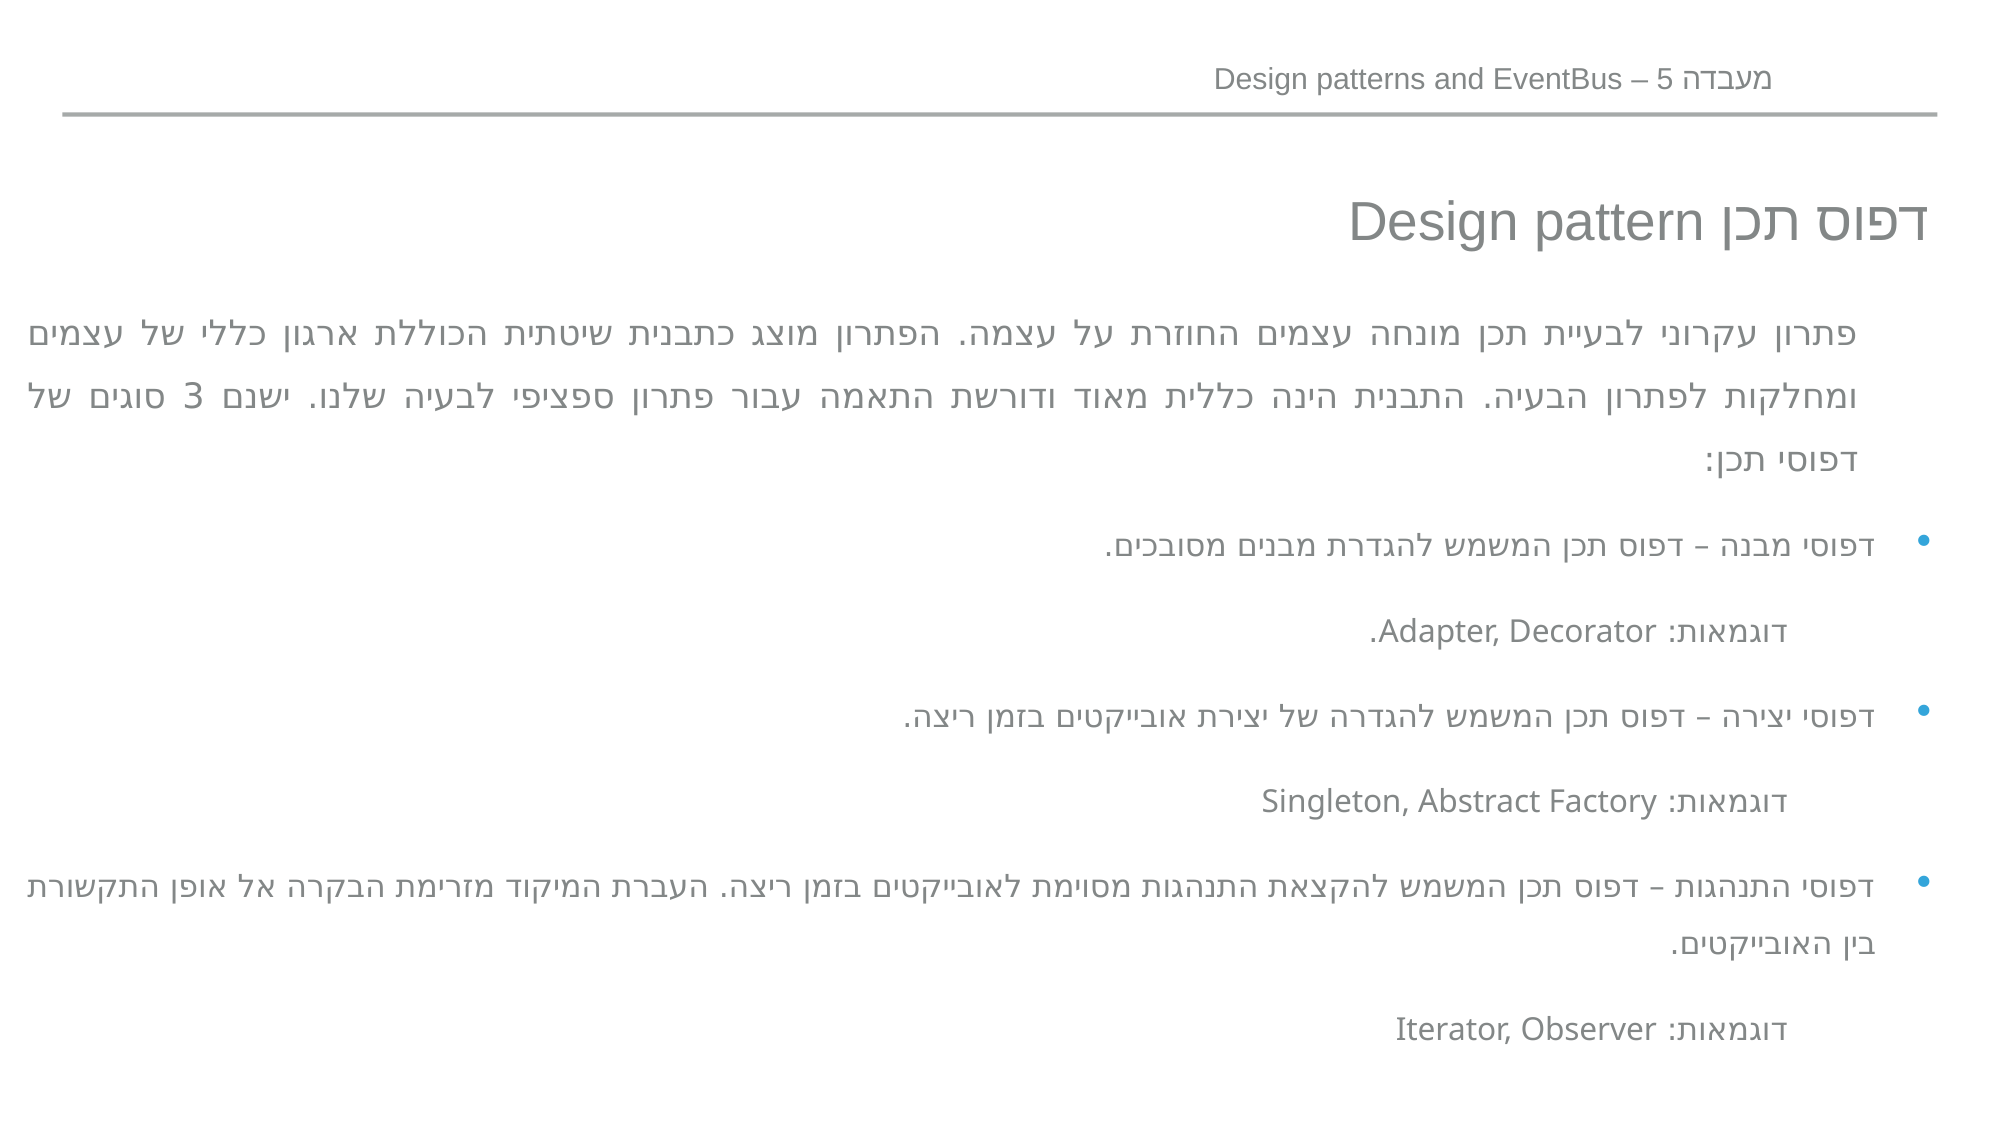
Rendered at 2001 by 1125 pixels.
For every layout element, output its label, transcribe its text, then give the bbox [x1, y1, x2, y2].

list פתרון עקרוני לבעיית תכן מונחה עצמים החוזרת על עצמה. הפתרון מוצג כתבנית שיטתית הכוללת ארגון כללי של עצמים ומחלקות לפתרון הבעיה. התבנית הינה כללית מאוד ודורשת התאמה עבור פתרון ספציפי לבעיה שלנו. ישנם 3 סוגים של דפוסי תכן: דפוסי מבנה – דפוס תכן המשמש להגדרת מבנים מסובכים. דוגמאות: Adapter, Decorator. דפוסי יצירה – דפוס תכן המשמש להגדרה של יצירת אובייקטים בזמן ריצה. דוגמאות: Singleton, Abstract Factory דפוסי התנהגות – דפוס תכן המשמש להקצאת התנהגות מסוימת לאובייקטים בזמן ריצה. העברת המיקוד מזרימת הבקרה אל אופן התקשורת בין האובייקטים. דוגמאות: Iterator, Observer [18, 280, 1939, 1063]
list מעבדה 5 – Design patterns and EventBus [61, 50, 1782, 105]
title דפוס תכן Design pattern [61, 176, 1938, 261]
